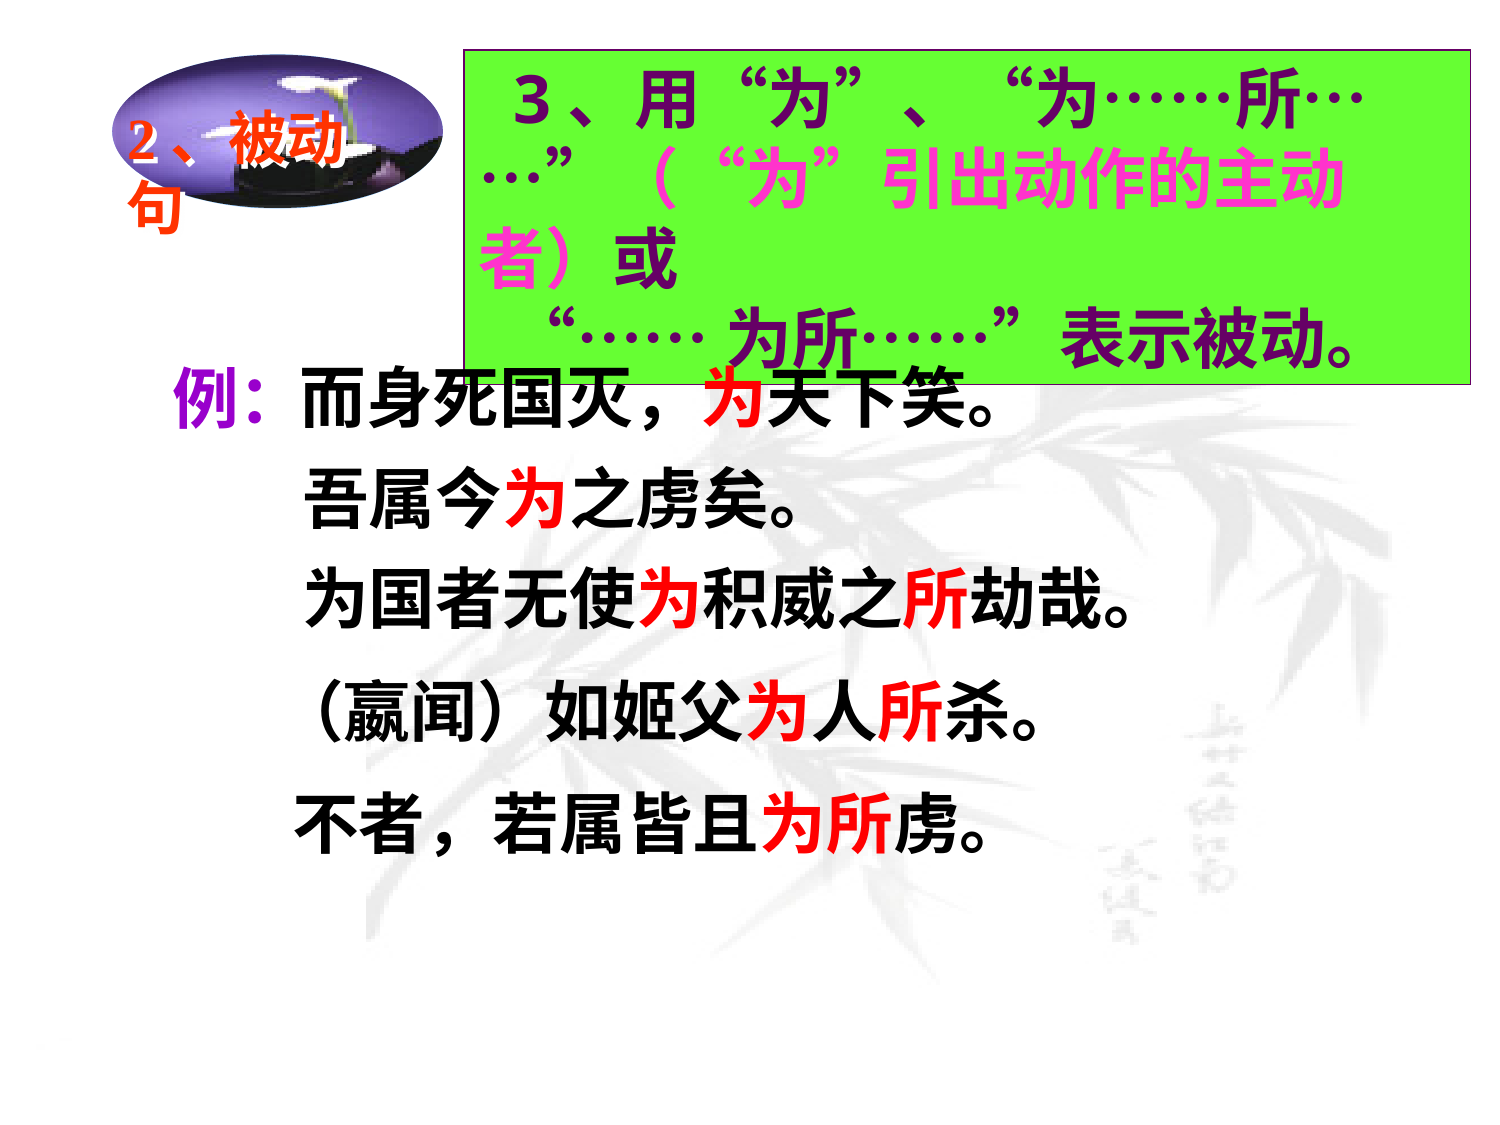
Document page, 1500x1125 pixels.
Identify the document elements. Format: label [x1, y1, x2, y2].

picture [0, 0, 1500, 1125]
text_box [111, 54, 444, 209]
